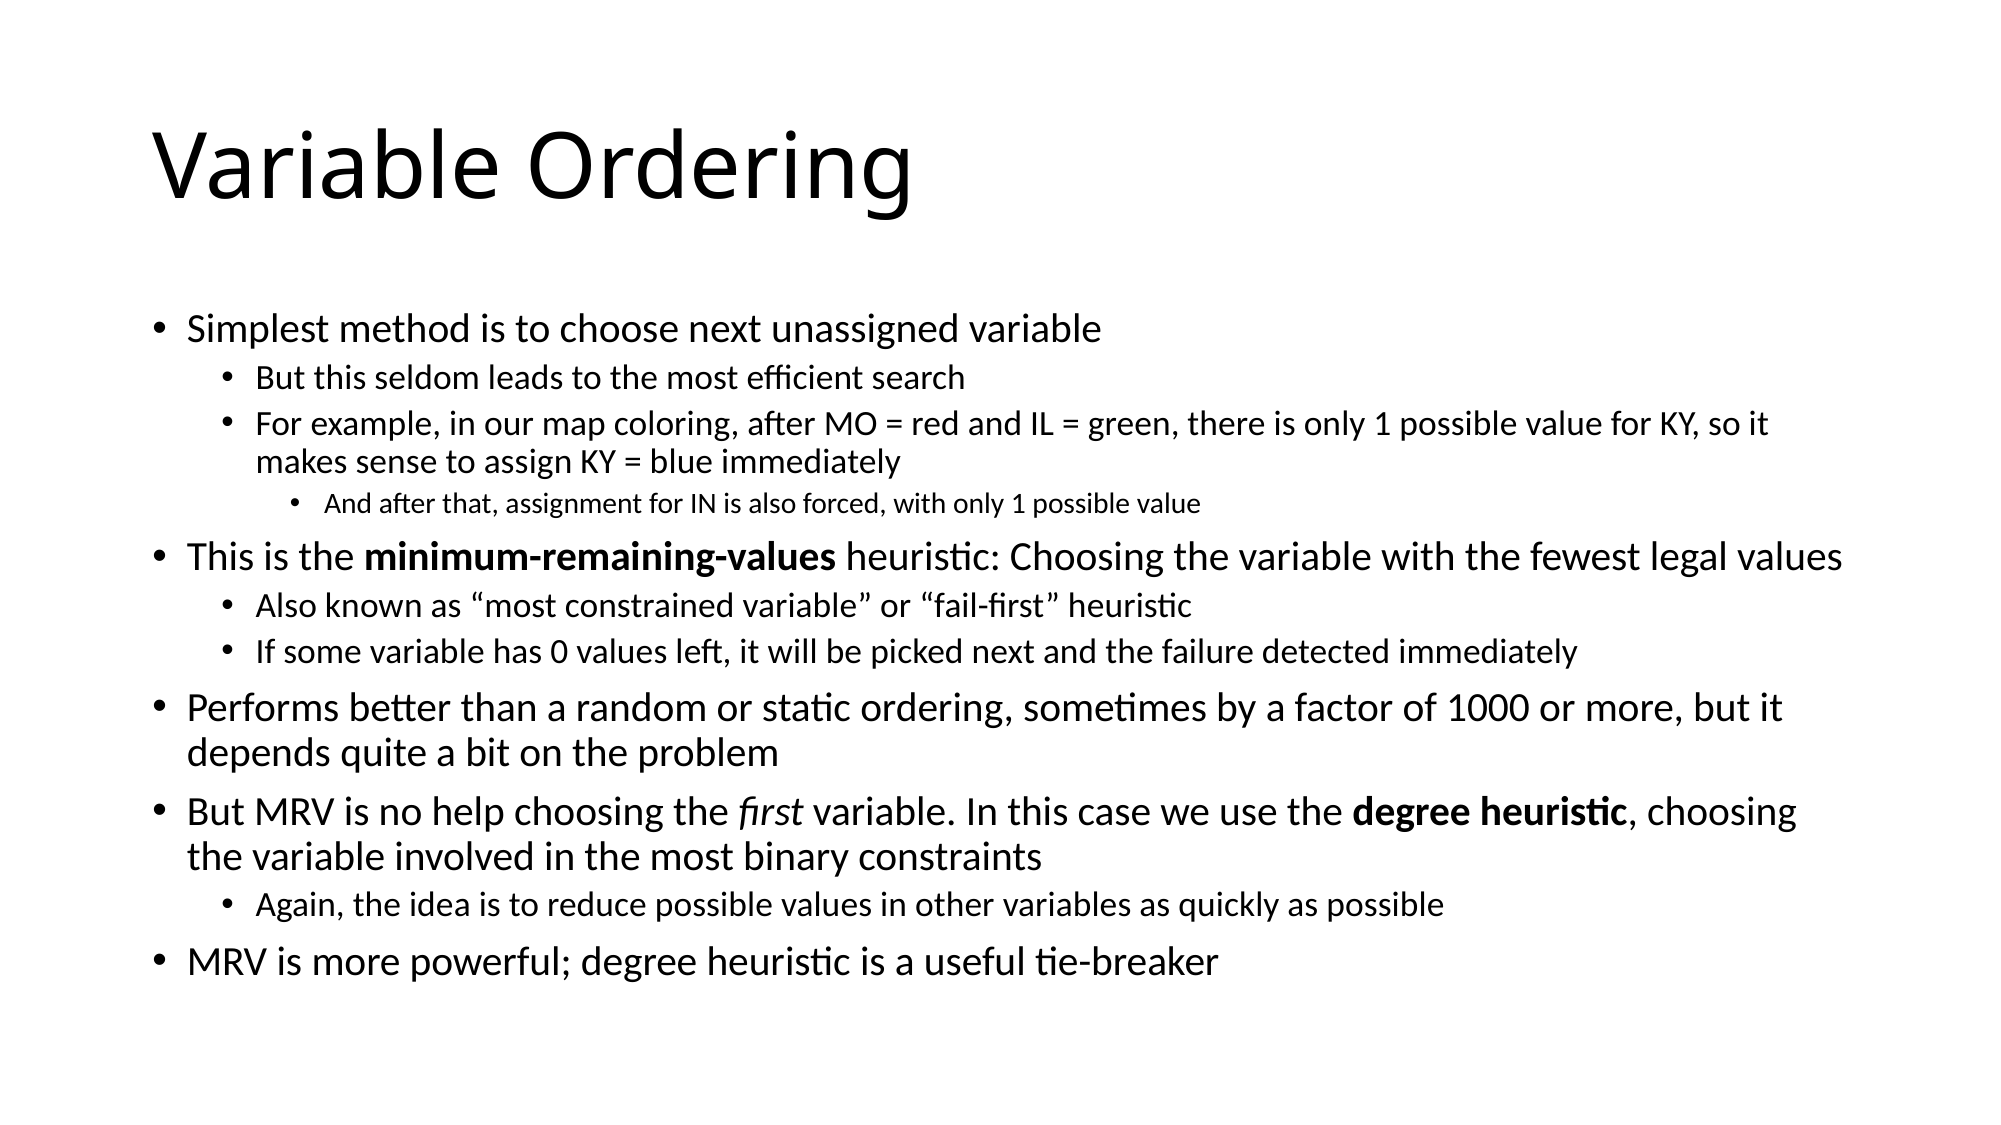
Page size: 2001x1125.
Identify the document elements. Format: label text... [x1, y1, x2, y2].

list Simplest method is to choose next unassigned variable But this seldom leads to the most efficient search For example, in our map coloring, after MO = red and IL = green, there is only 1 possible value for KY, so it makes sense to assign KY = blue immediately And after that, assignment for IN is also forced, with only 1 possible value This is the minimum-remaining-values heuristic: Choosing the variable with the fewest legal values Also known as “most constrained variable” or “fail-first” heuristic If some variable has 0 values left, it will be picked next and the failure detected immediately Performs better than a random or static ordering, sometimes by a factor of 1000 or more, but it depends quite a bit on the problem But MRV is no help choosing the first variable. In this case we use the degree heuristic, choosing the variable involved in the most binary constraints Again, the idea is to reduce possible values in other variables as quickly as possible MRV is more powerful; degree heuristic is a useful tie-breaker [137, 299, 1863, 1014]
title Variable Ordering [137, 59, 1863, 278]
